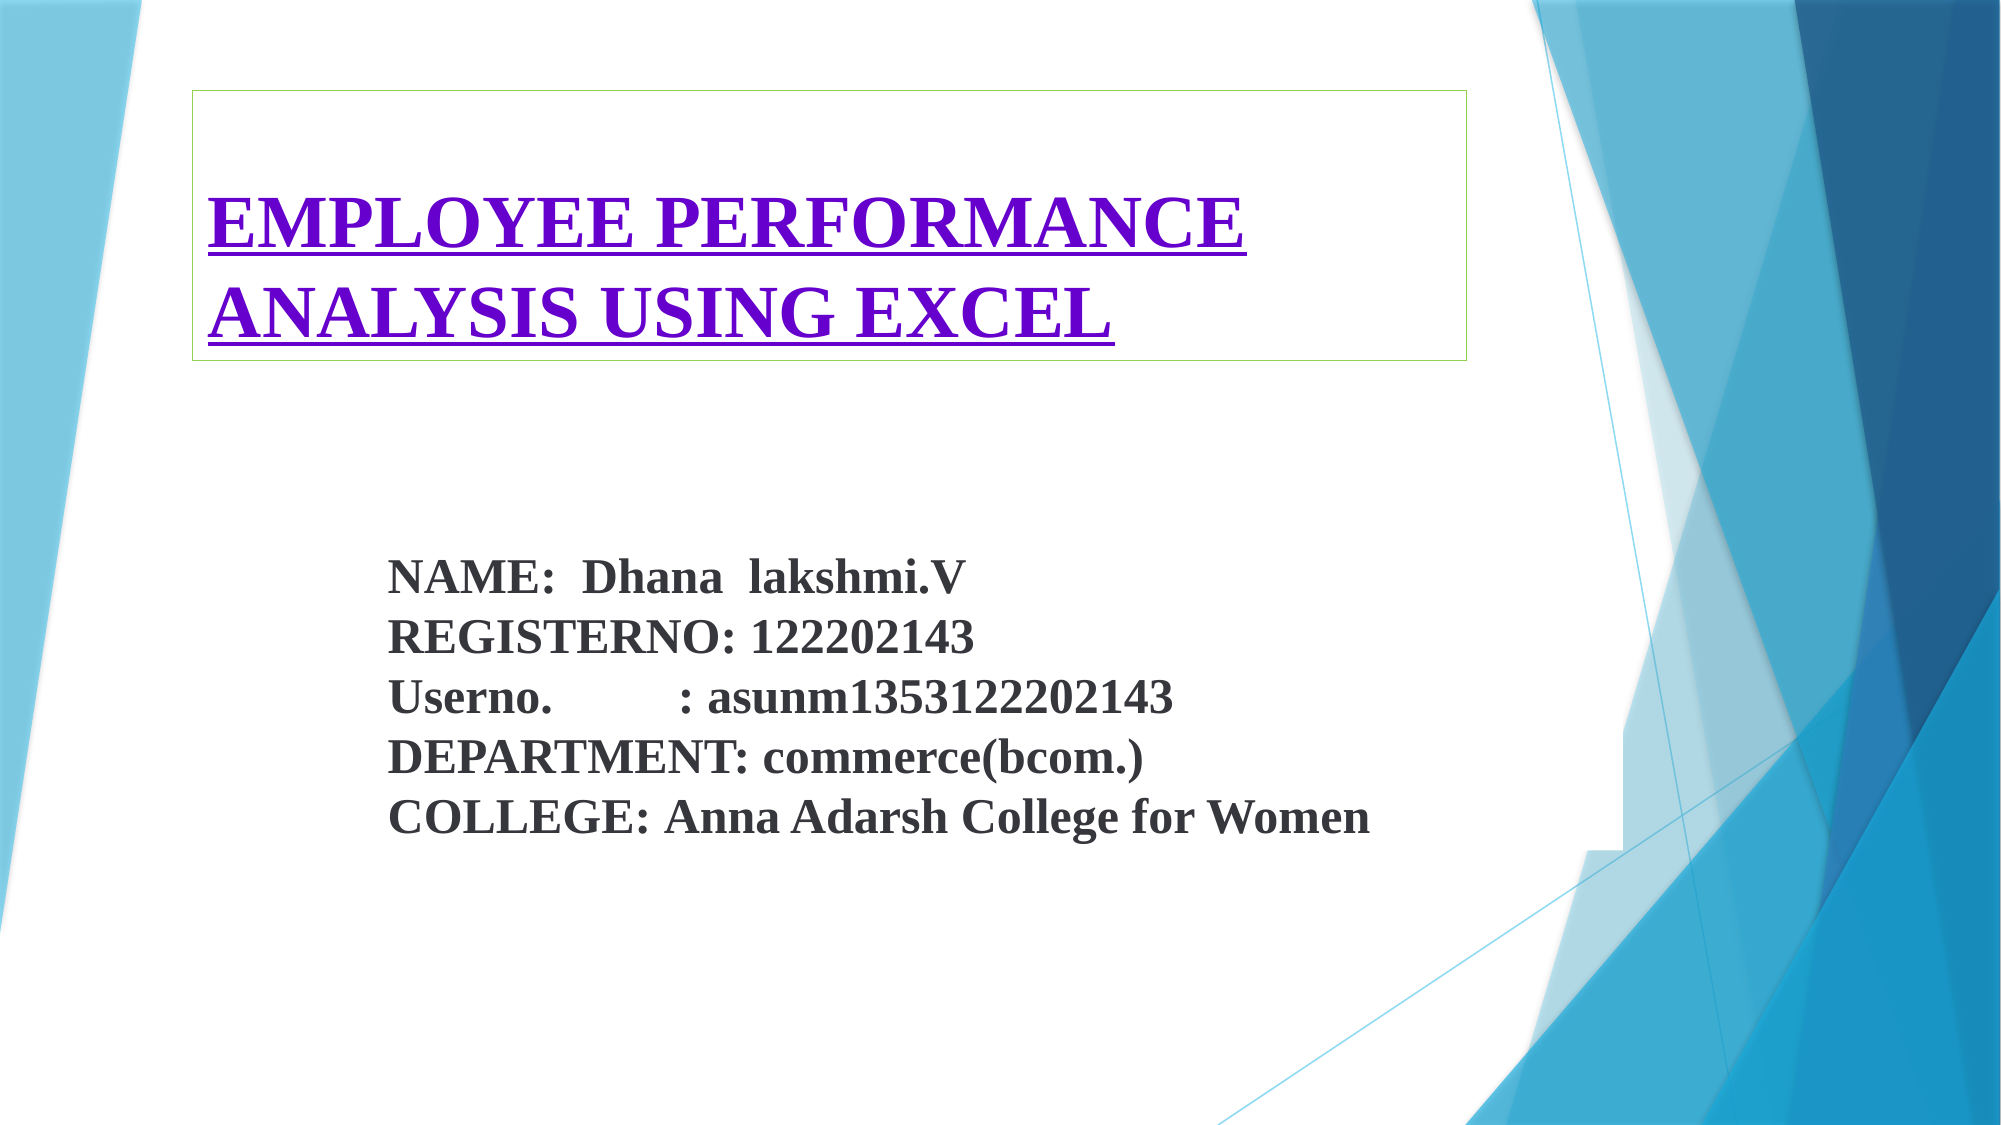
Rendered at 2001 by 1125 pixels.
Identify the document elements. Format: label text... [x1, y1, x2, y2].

title EMPLOYEE PERFORMANCE ANALYSIS USING EXCEL [192, 90, 1467, 361]
text_box NAME: Dhana lakshmi.V REGISTERNO: 122202143 Userno. : asunm1353122202143 DEPARTMENT: commerce(bcom.) COLLEGE: Anna Adarsh College for Women [372, 535, 1623, 851]
